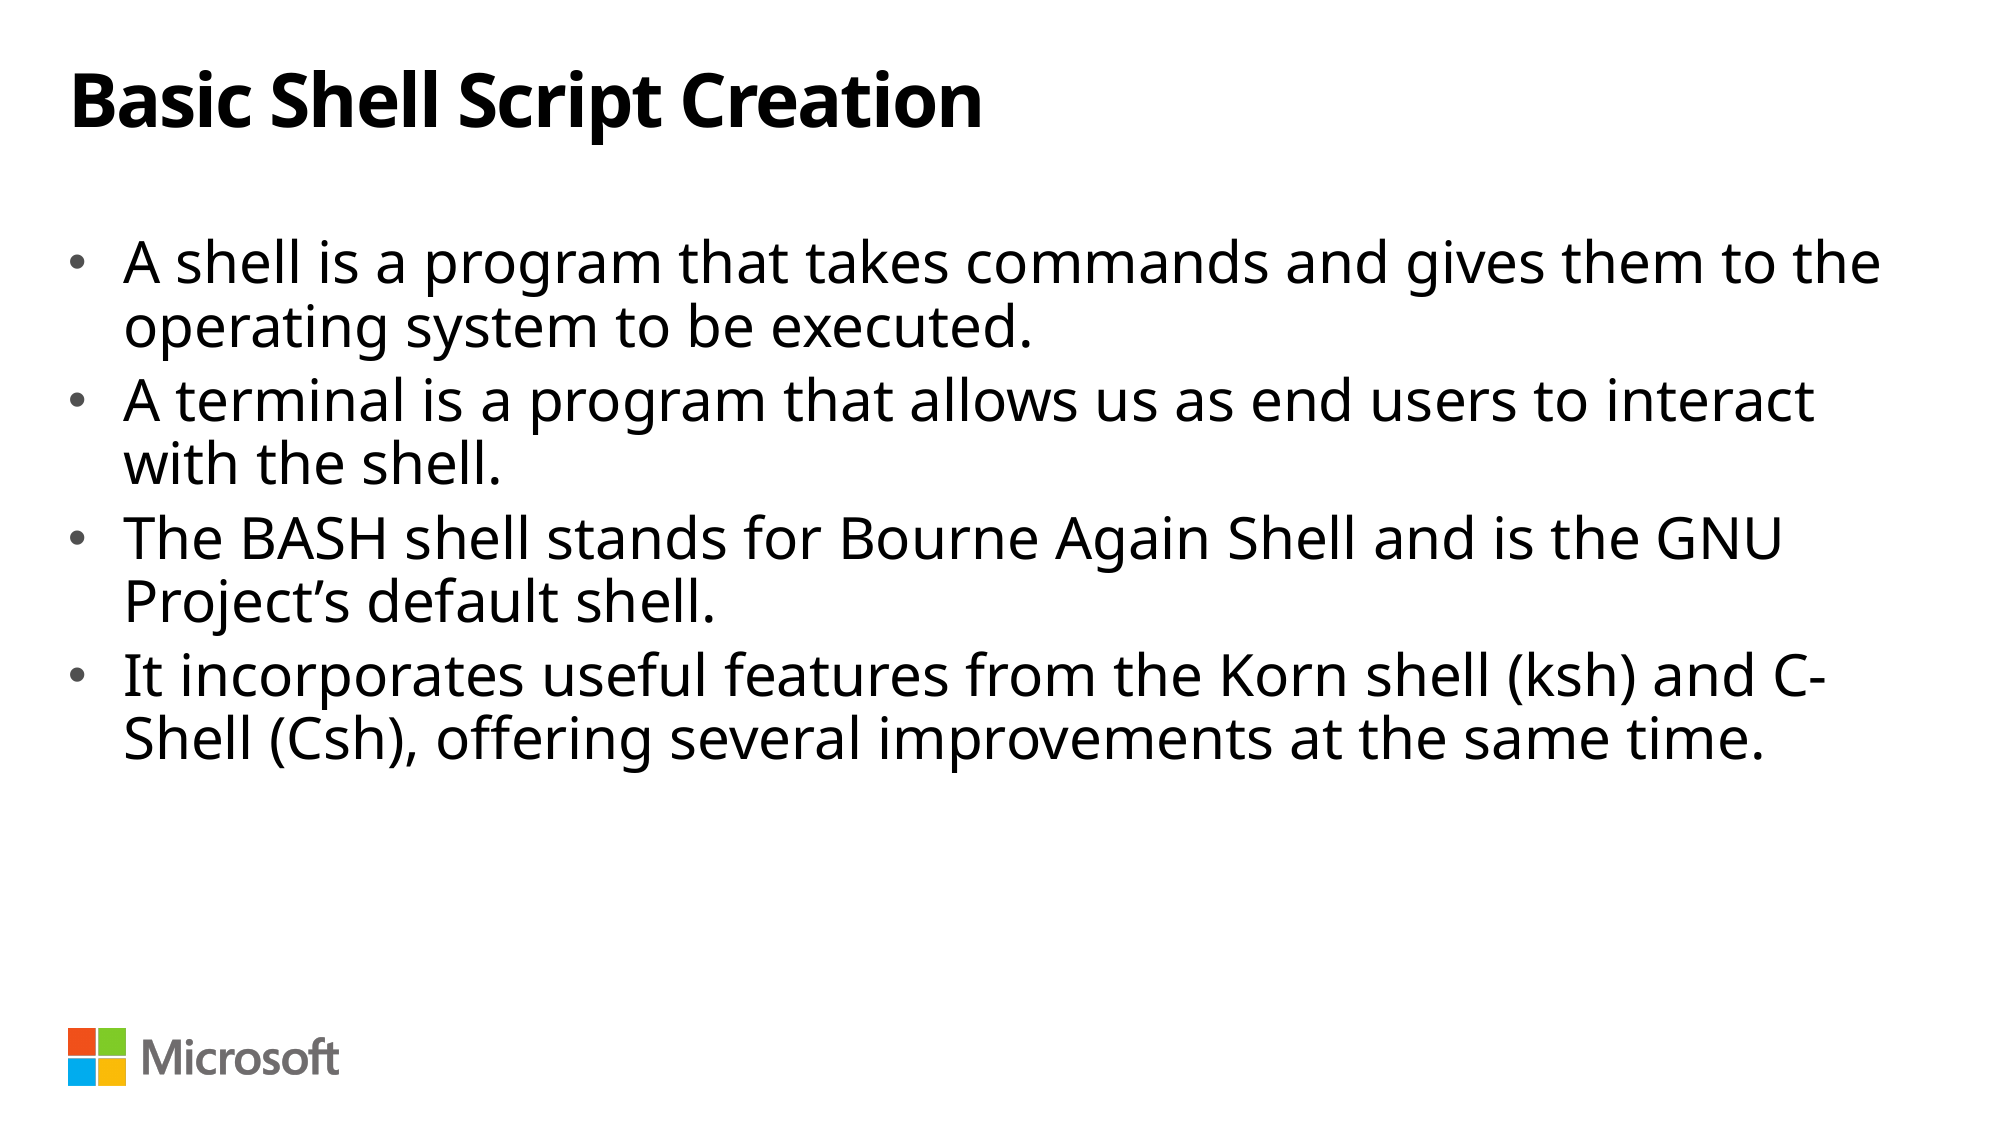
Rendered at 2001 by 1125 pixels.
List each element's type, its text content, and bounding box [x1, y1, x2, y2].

title Basic Shell Script Creation [44, 47, 1957, 196]
picture [68, 1028, 339, 1086]
list A shell is a program that takes commands and gives them to the operating system to be executed. A terminal is a program that allows us as end users to interact with the shell. The BASH shell stands for Bourne Again Shell and is the GNU Project’s default shell. It incorporates useful features from the Korn shell (ksh) and C-Shell (Csh), offering several improvements at the same time. [44, 218, 1956, 879]
